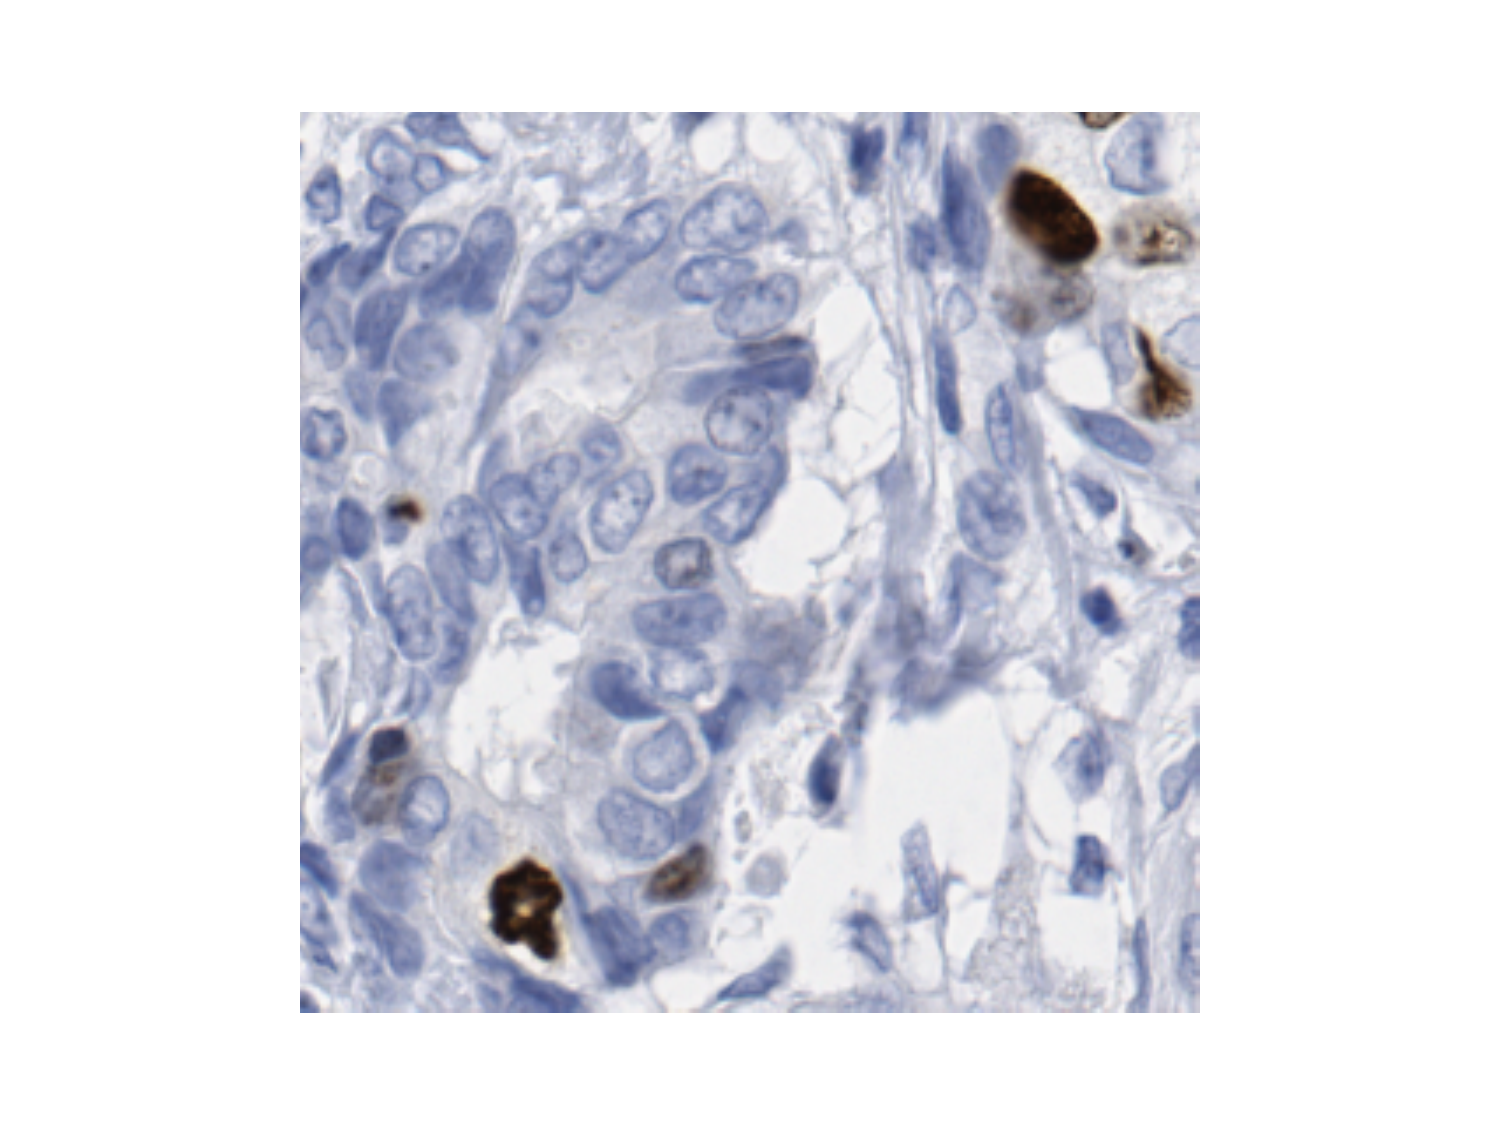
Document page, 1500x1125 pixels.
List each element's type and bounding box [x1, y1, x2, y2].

picture [299, 112, 1201, 1013]
